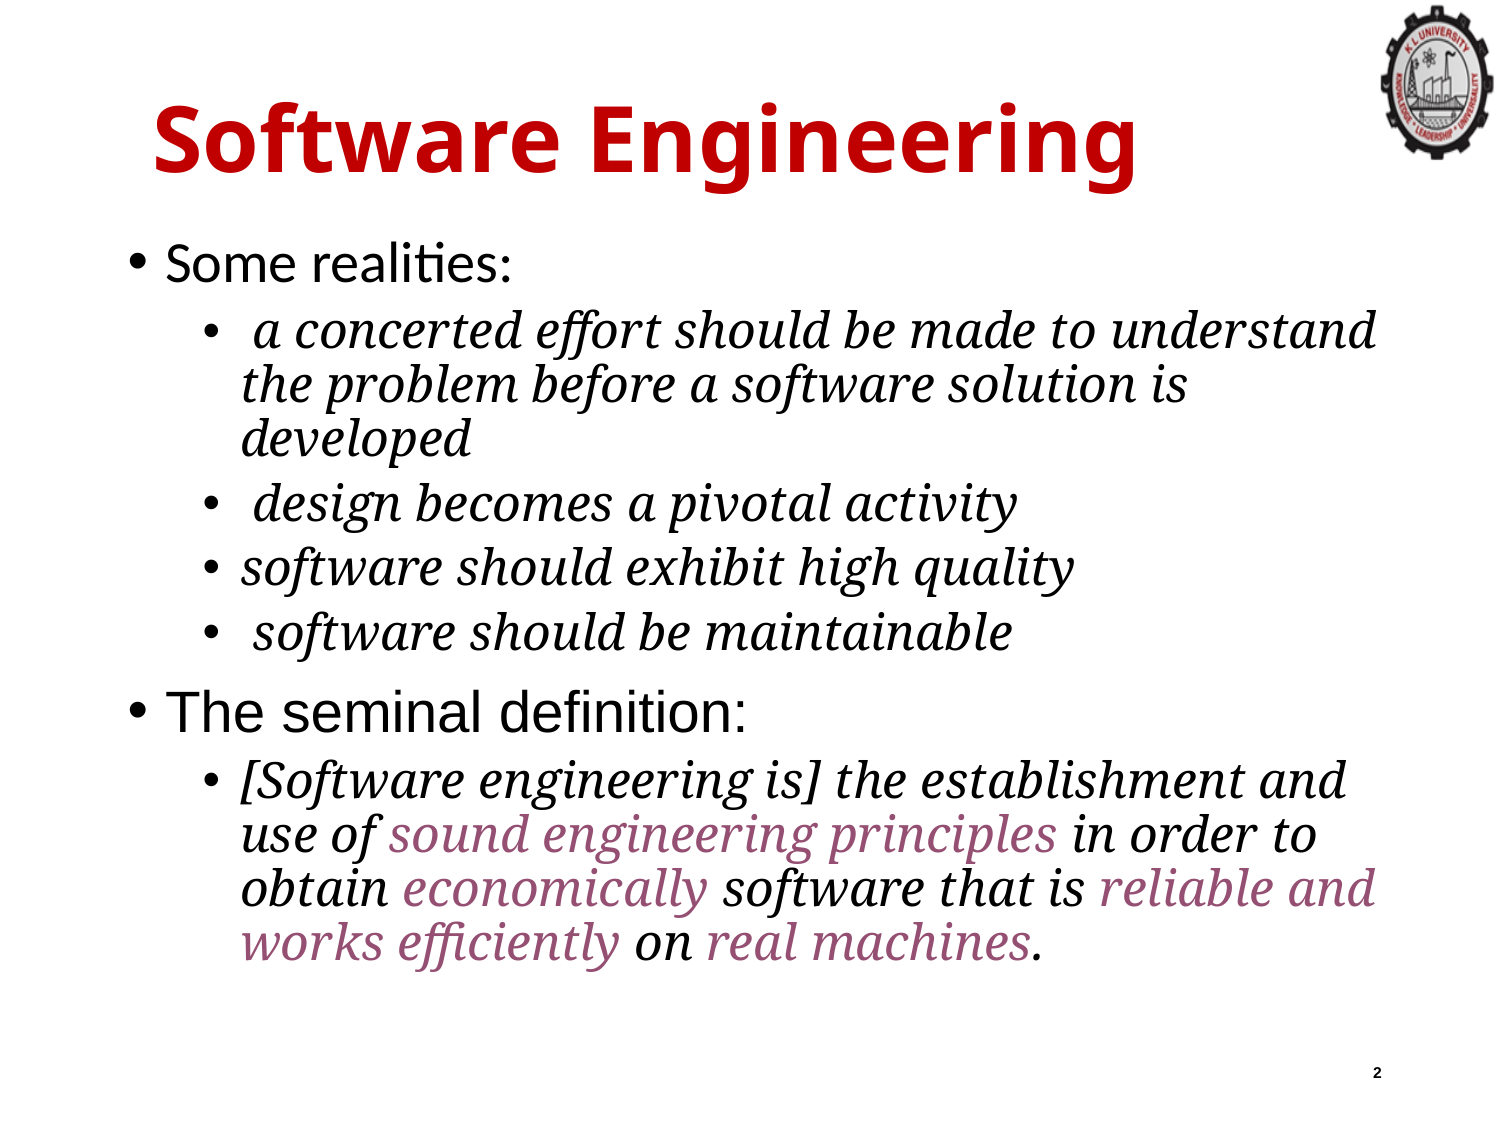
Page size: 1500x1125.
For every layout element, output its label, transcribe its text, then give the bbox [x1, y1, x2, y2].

slide_number 2 [1310, 1042, 1397, 1103]
title Software Engineering [137, 87, 1238, 199]
list Some realities: a concerted effort should be made to understand the problem before a software solution is developed design becomes a pivotal activity software should exhibit high quality software should be maintainable The seminal definition: [Software engineering is] the establishment and use of sound engineering principles in order to obtain economically software that is reliable and works efficiently on real machines. [112, 224, 1407, 1049]
picture [1370, 0, 1500, 173]
